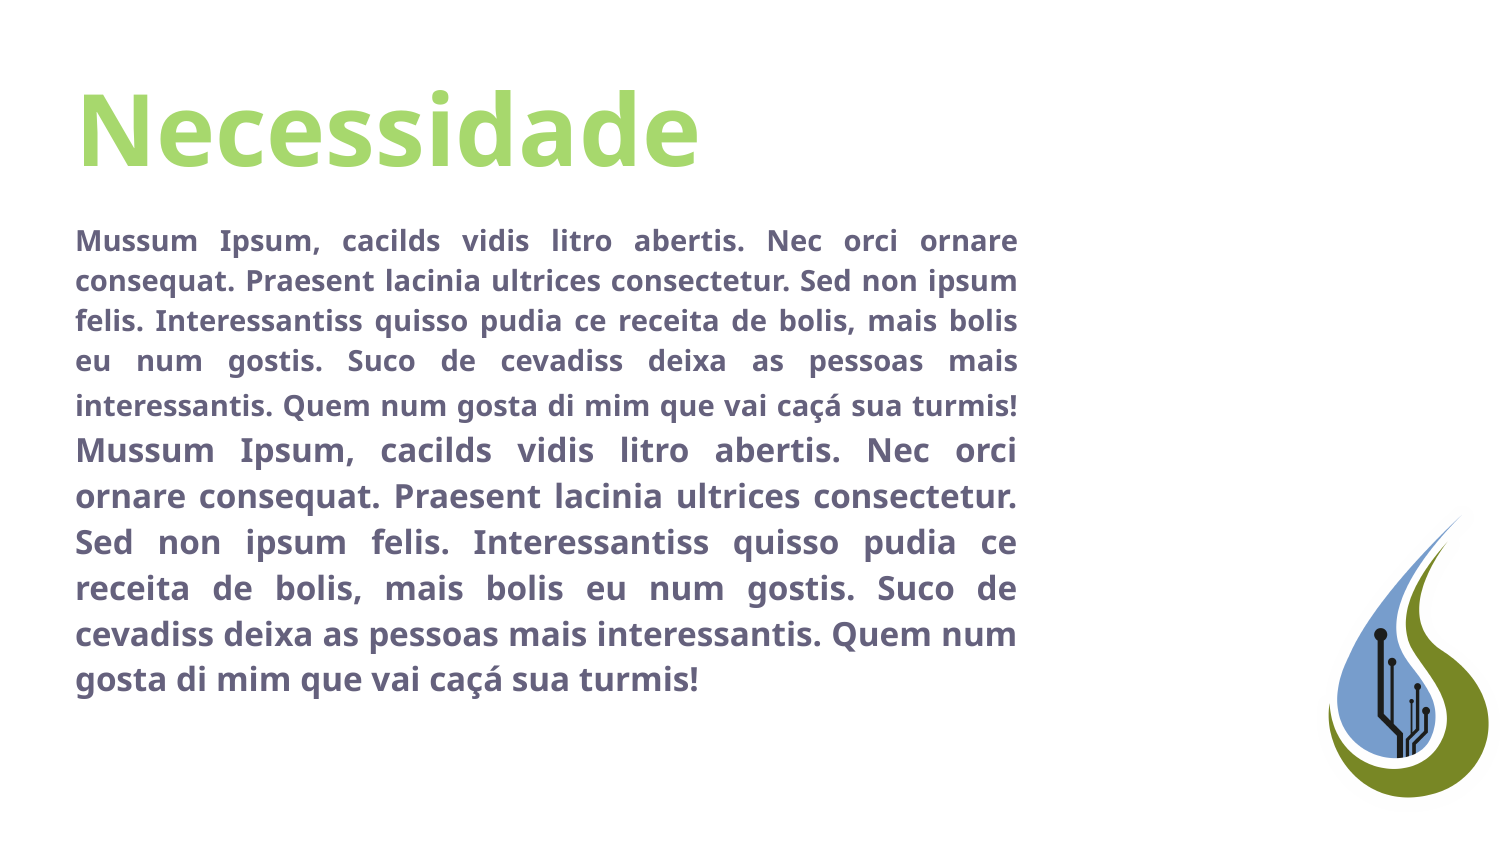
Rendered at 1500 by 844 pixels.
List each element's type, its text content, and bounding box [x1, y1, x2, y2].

title Necessidade [75, 46, 1109, 187]
picture [1316, 506, 1500, 812]
list Mussum Ipsum, cacilds vidis litro abertis. Nec orci ornare consequat. Praesent lacinia ultrices consectetur. Sed non ipsum felis. Interessantiss quisso pudia ce receita de bolis, mais bolis eu num gostis. Suco de cevadiss deixa as pessoas mais interessantis. Quem num gosta di mim que vai caçá sua turmis! Mussum Ipsum, cacilds vidis litro abertis. Nec orci ornare consequat. Praesent lacinia ultrices consectetur. Sed non ipsum felis. Interessantiss quisso pudia ce receita de bolis, mais bolis eu num gostis. Suco de cevadiss deixa as pessoas mais interessantis. Quem num gosta di mim que vai caçá sua turmis! [75, 216, 1019, 671]
